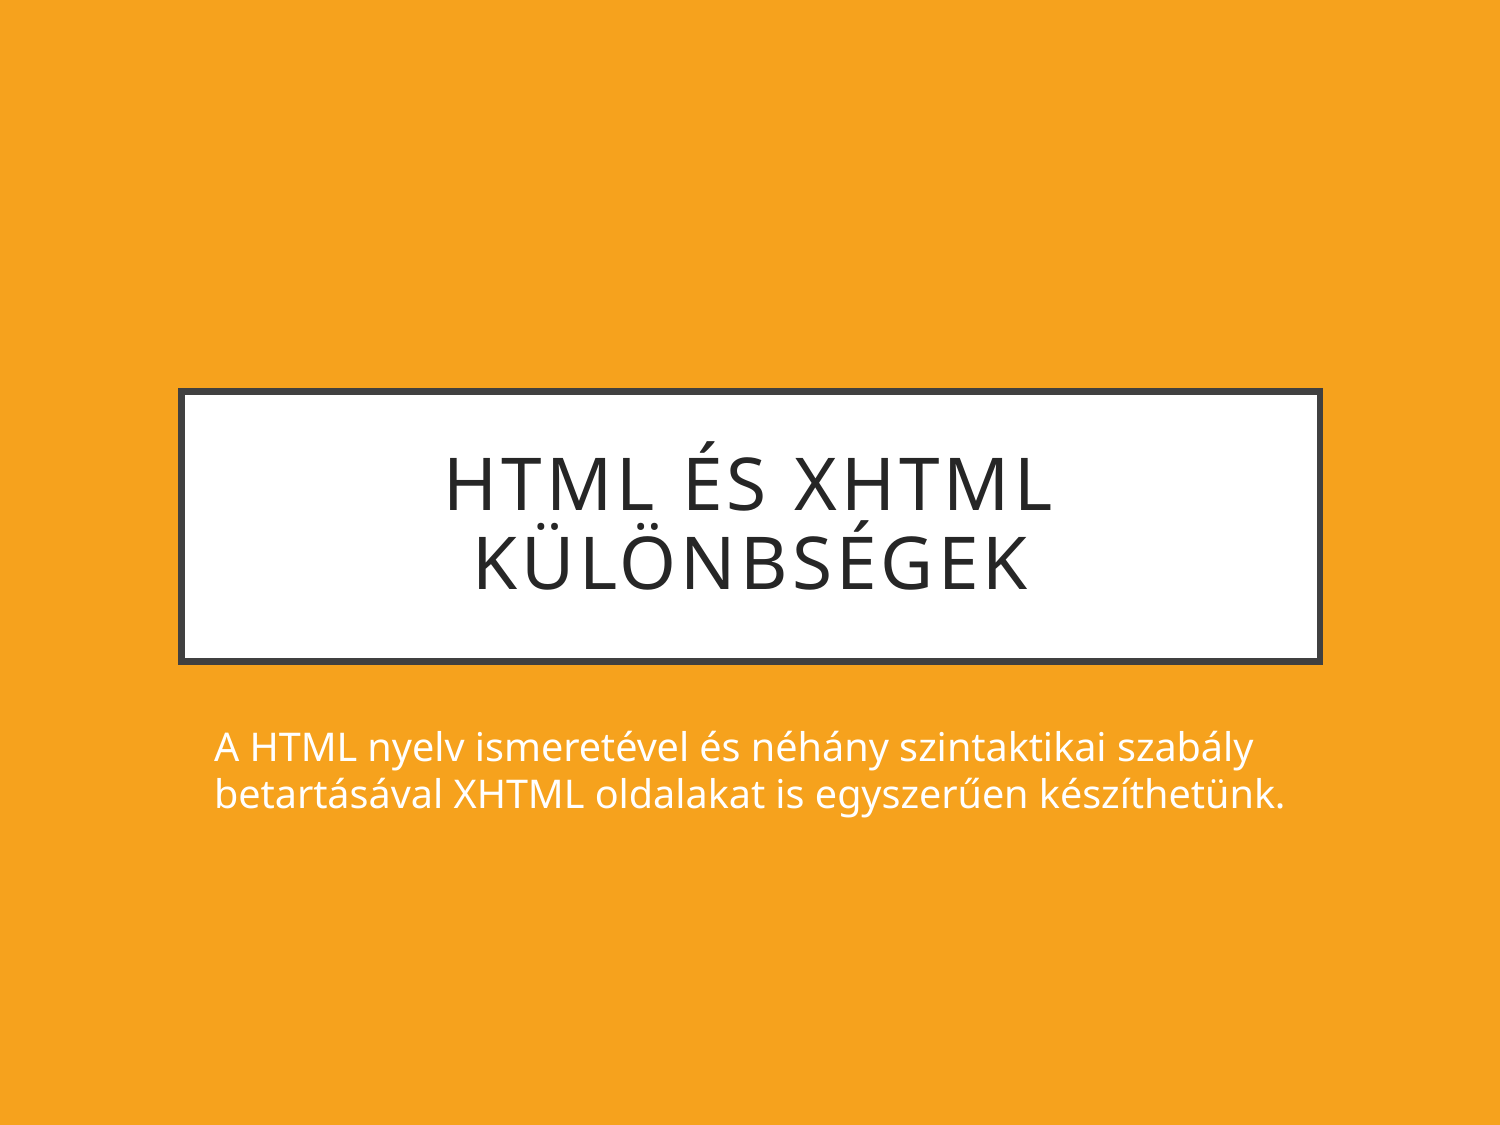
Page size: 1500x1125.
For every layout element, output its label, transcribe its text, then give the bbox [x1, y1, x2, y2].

list A HTML nyelv ismeretével és néhány szintaktikai szabály betartásával XHTML oldalakat is egyszerűen készíthetünk. [181, 713, 1320, 922]
title HTML és XHTML különbségek [178, 388, 1323, 665]
